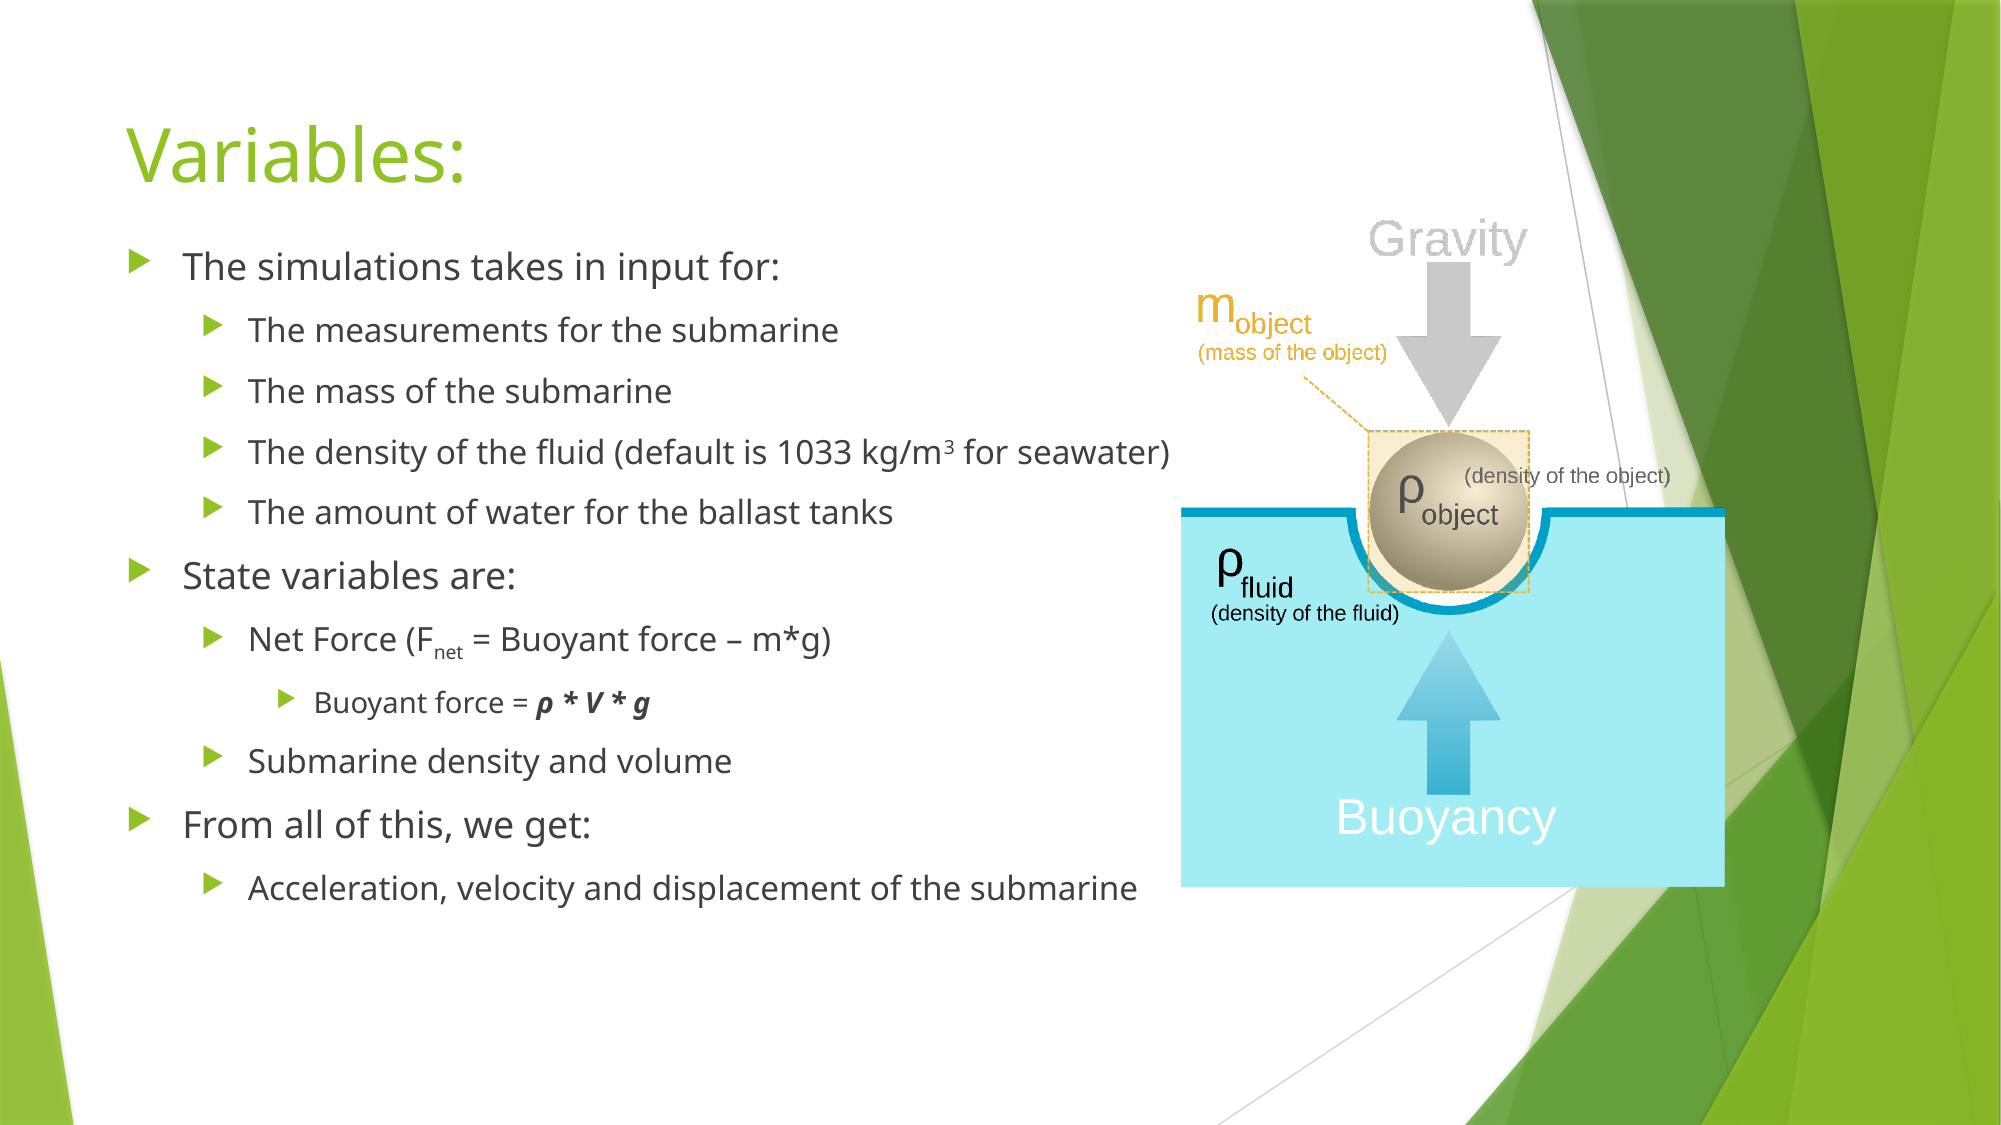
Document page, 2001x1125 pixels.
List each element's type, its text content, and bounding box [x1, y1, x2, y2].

title Variables: [111, 99, 1522, 235]
list The simulations takes in input for: The measurements for the submarine The mass of the submarine The density of the fluid (default is 1033 kg/m3 for seawater) The amount of water for the ballast tanks State variables are: Net Force (Fnet = Buoyant force – m*g) Buoyant force = ρ * V * g Submarine density and volume From all of this, we get: Acceleration, velocity and displacement of the submarine [111, 235, 1522, 991]
picture [1180, 207, 1725, 888]
